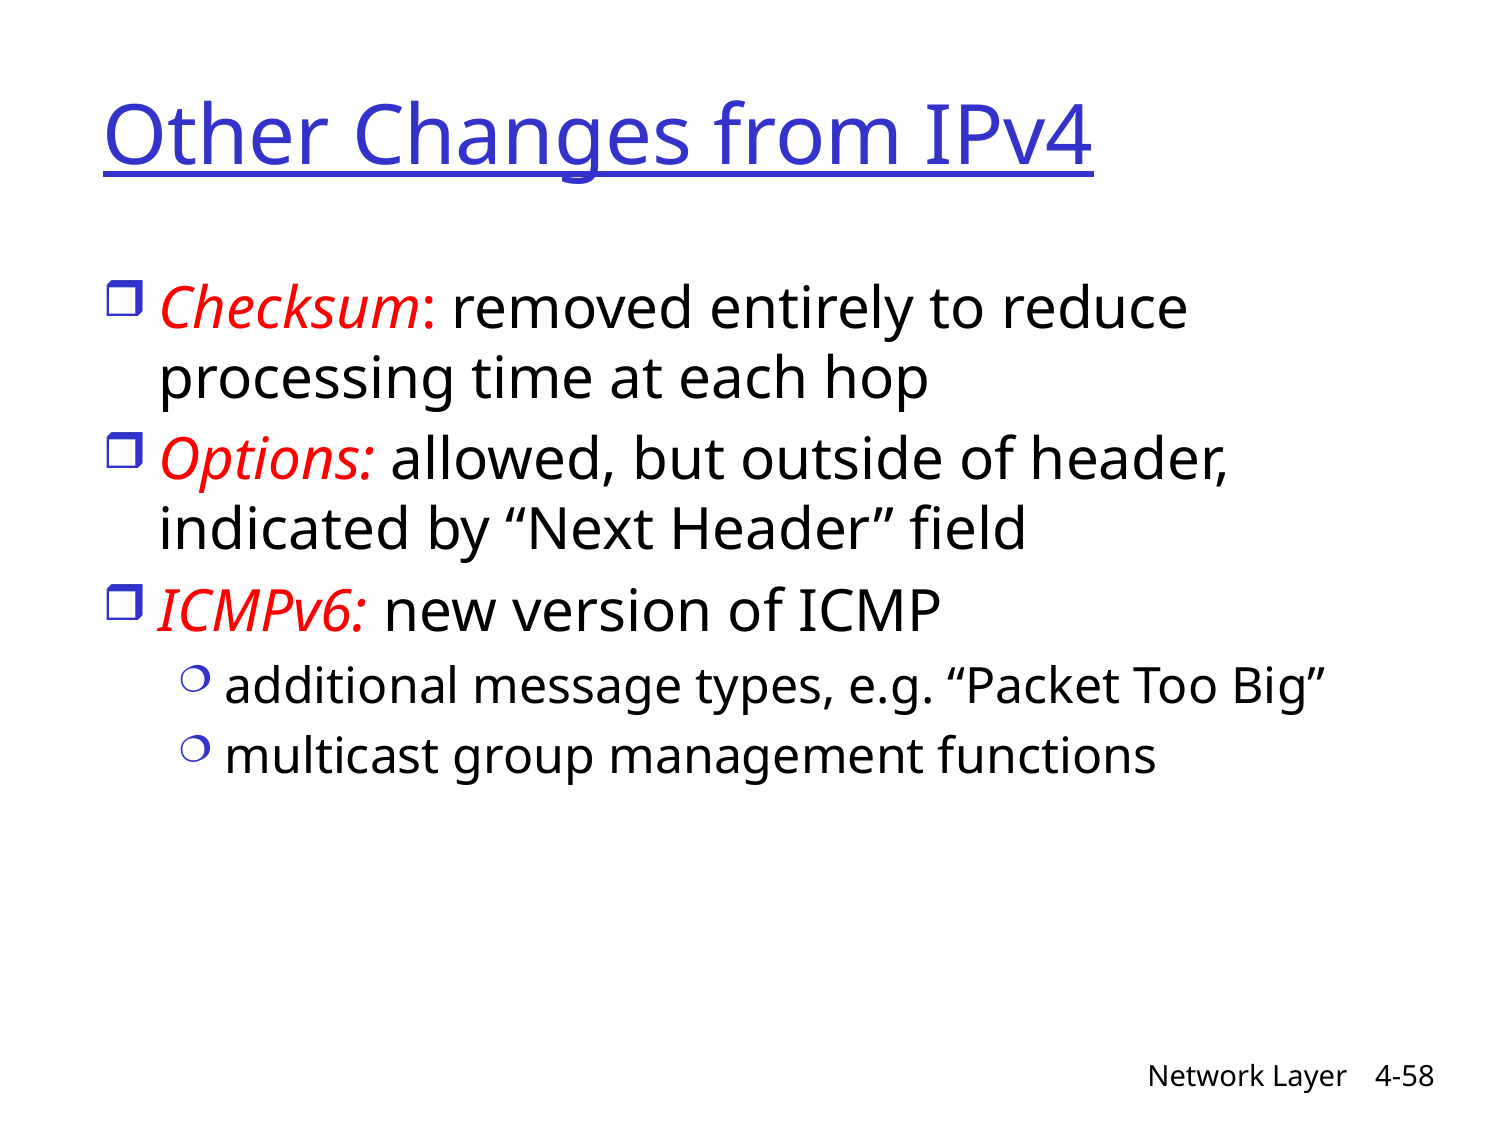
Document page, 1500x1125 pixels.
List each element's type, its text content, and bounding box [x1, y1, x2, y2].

title Other Changes from IPv4 [87, 37, 1363, 226]
footer Network Layer [887, 1049, 1338, 1125]
slide_number 4-58 [1338, 1049, 1451, 1125]
list Checksum: removed entirely to reduce processing time at each hop Options: allowed, but outside of header, indicated by “Next Header” field ICMPv6: new version of ICMP additional message types, e.g. “Packet Too Big” multicast group management functions [87, 262, 1363, 1026]
